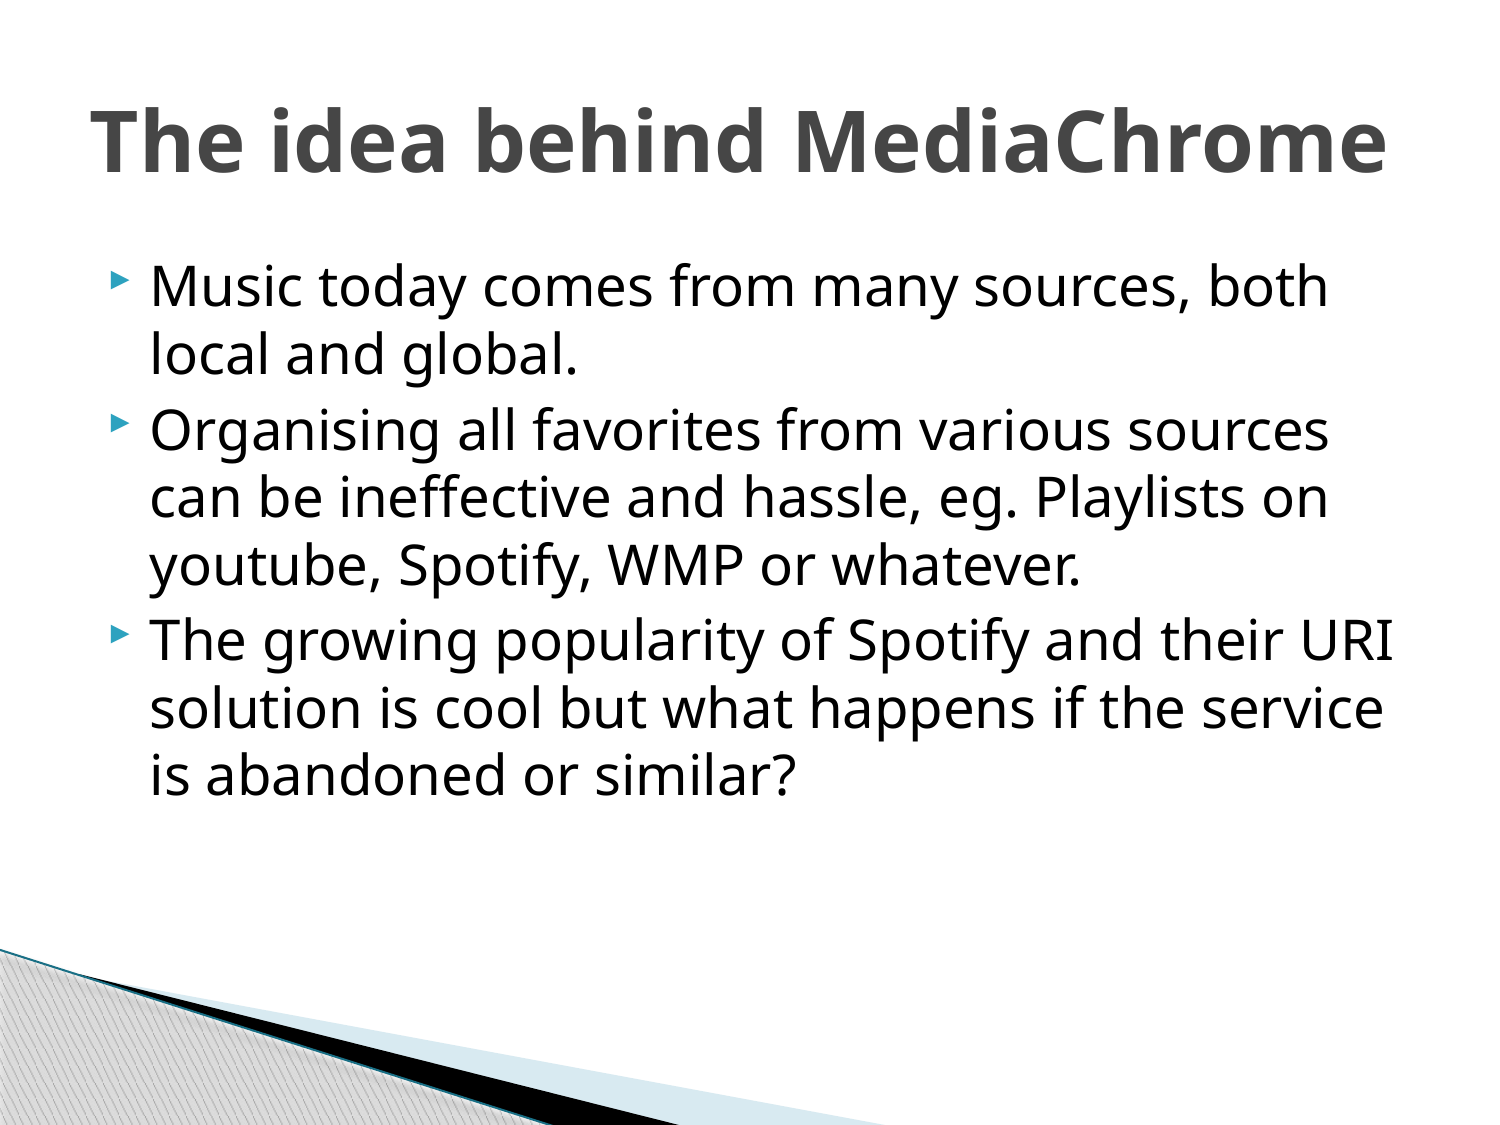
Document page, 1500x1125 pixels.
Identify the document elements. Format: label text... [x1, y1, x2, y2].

list Music today comes from many sources, both local and global. Organising all favorites from various sources can be ineffective and hassle, eg. Playlists on youtube, Spotify, WMP or whatever. The growing popularity of Spotify and their URI solution is cool but what happens if the service is abandoned or similar? [75, 243, 1425, 986]
title The idea behind MediaChrome [75, 45, 1425, 233]
